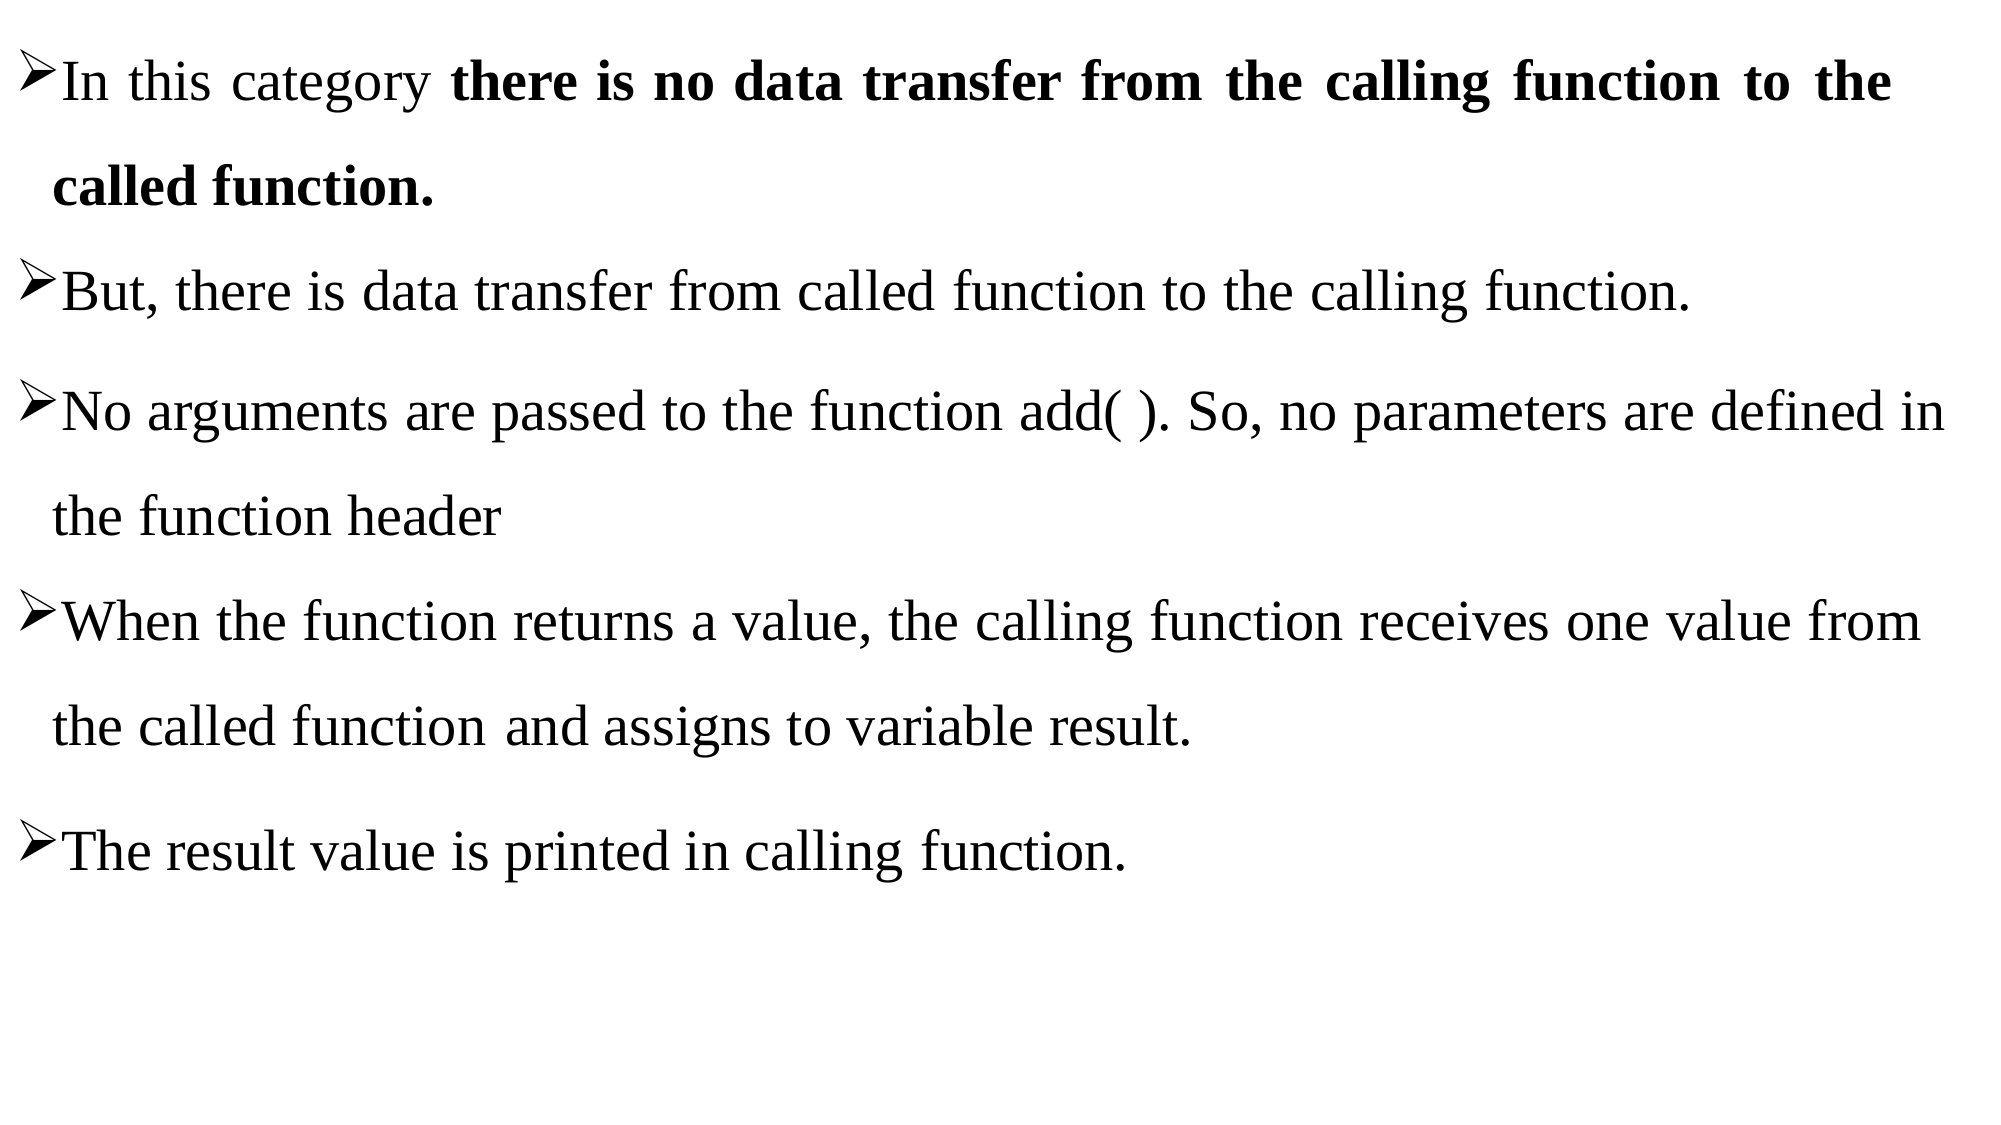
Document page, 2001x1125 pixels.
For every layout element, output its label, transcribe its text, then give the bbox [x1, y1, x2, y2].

list In this category there is no data transfer from the calling function to the called function. But, there is data transfer from called function to the calling function. No arguments are passed to the function add( ). So, no parameters are defined in the function header When the function returns a value, the calling function receives one value from the called function and assigns to variable result. The result value is printed in calling function. [0, 0, 2000, 1125]
